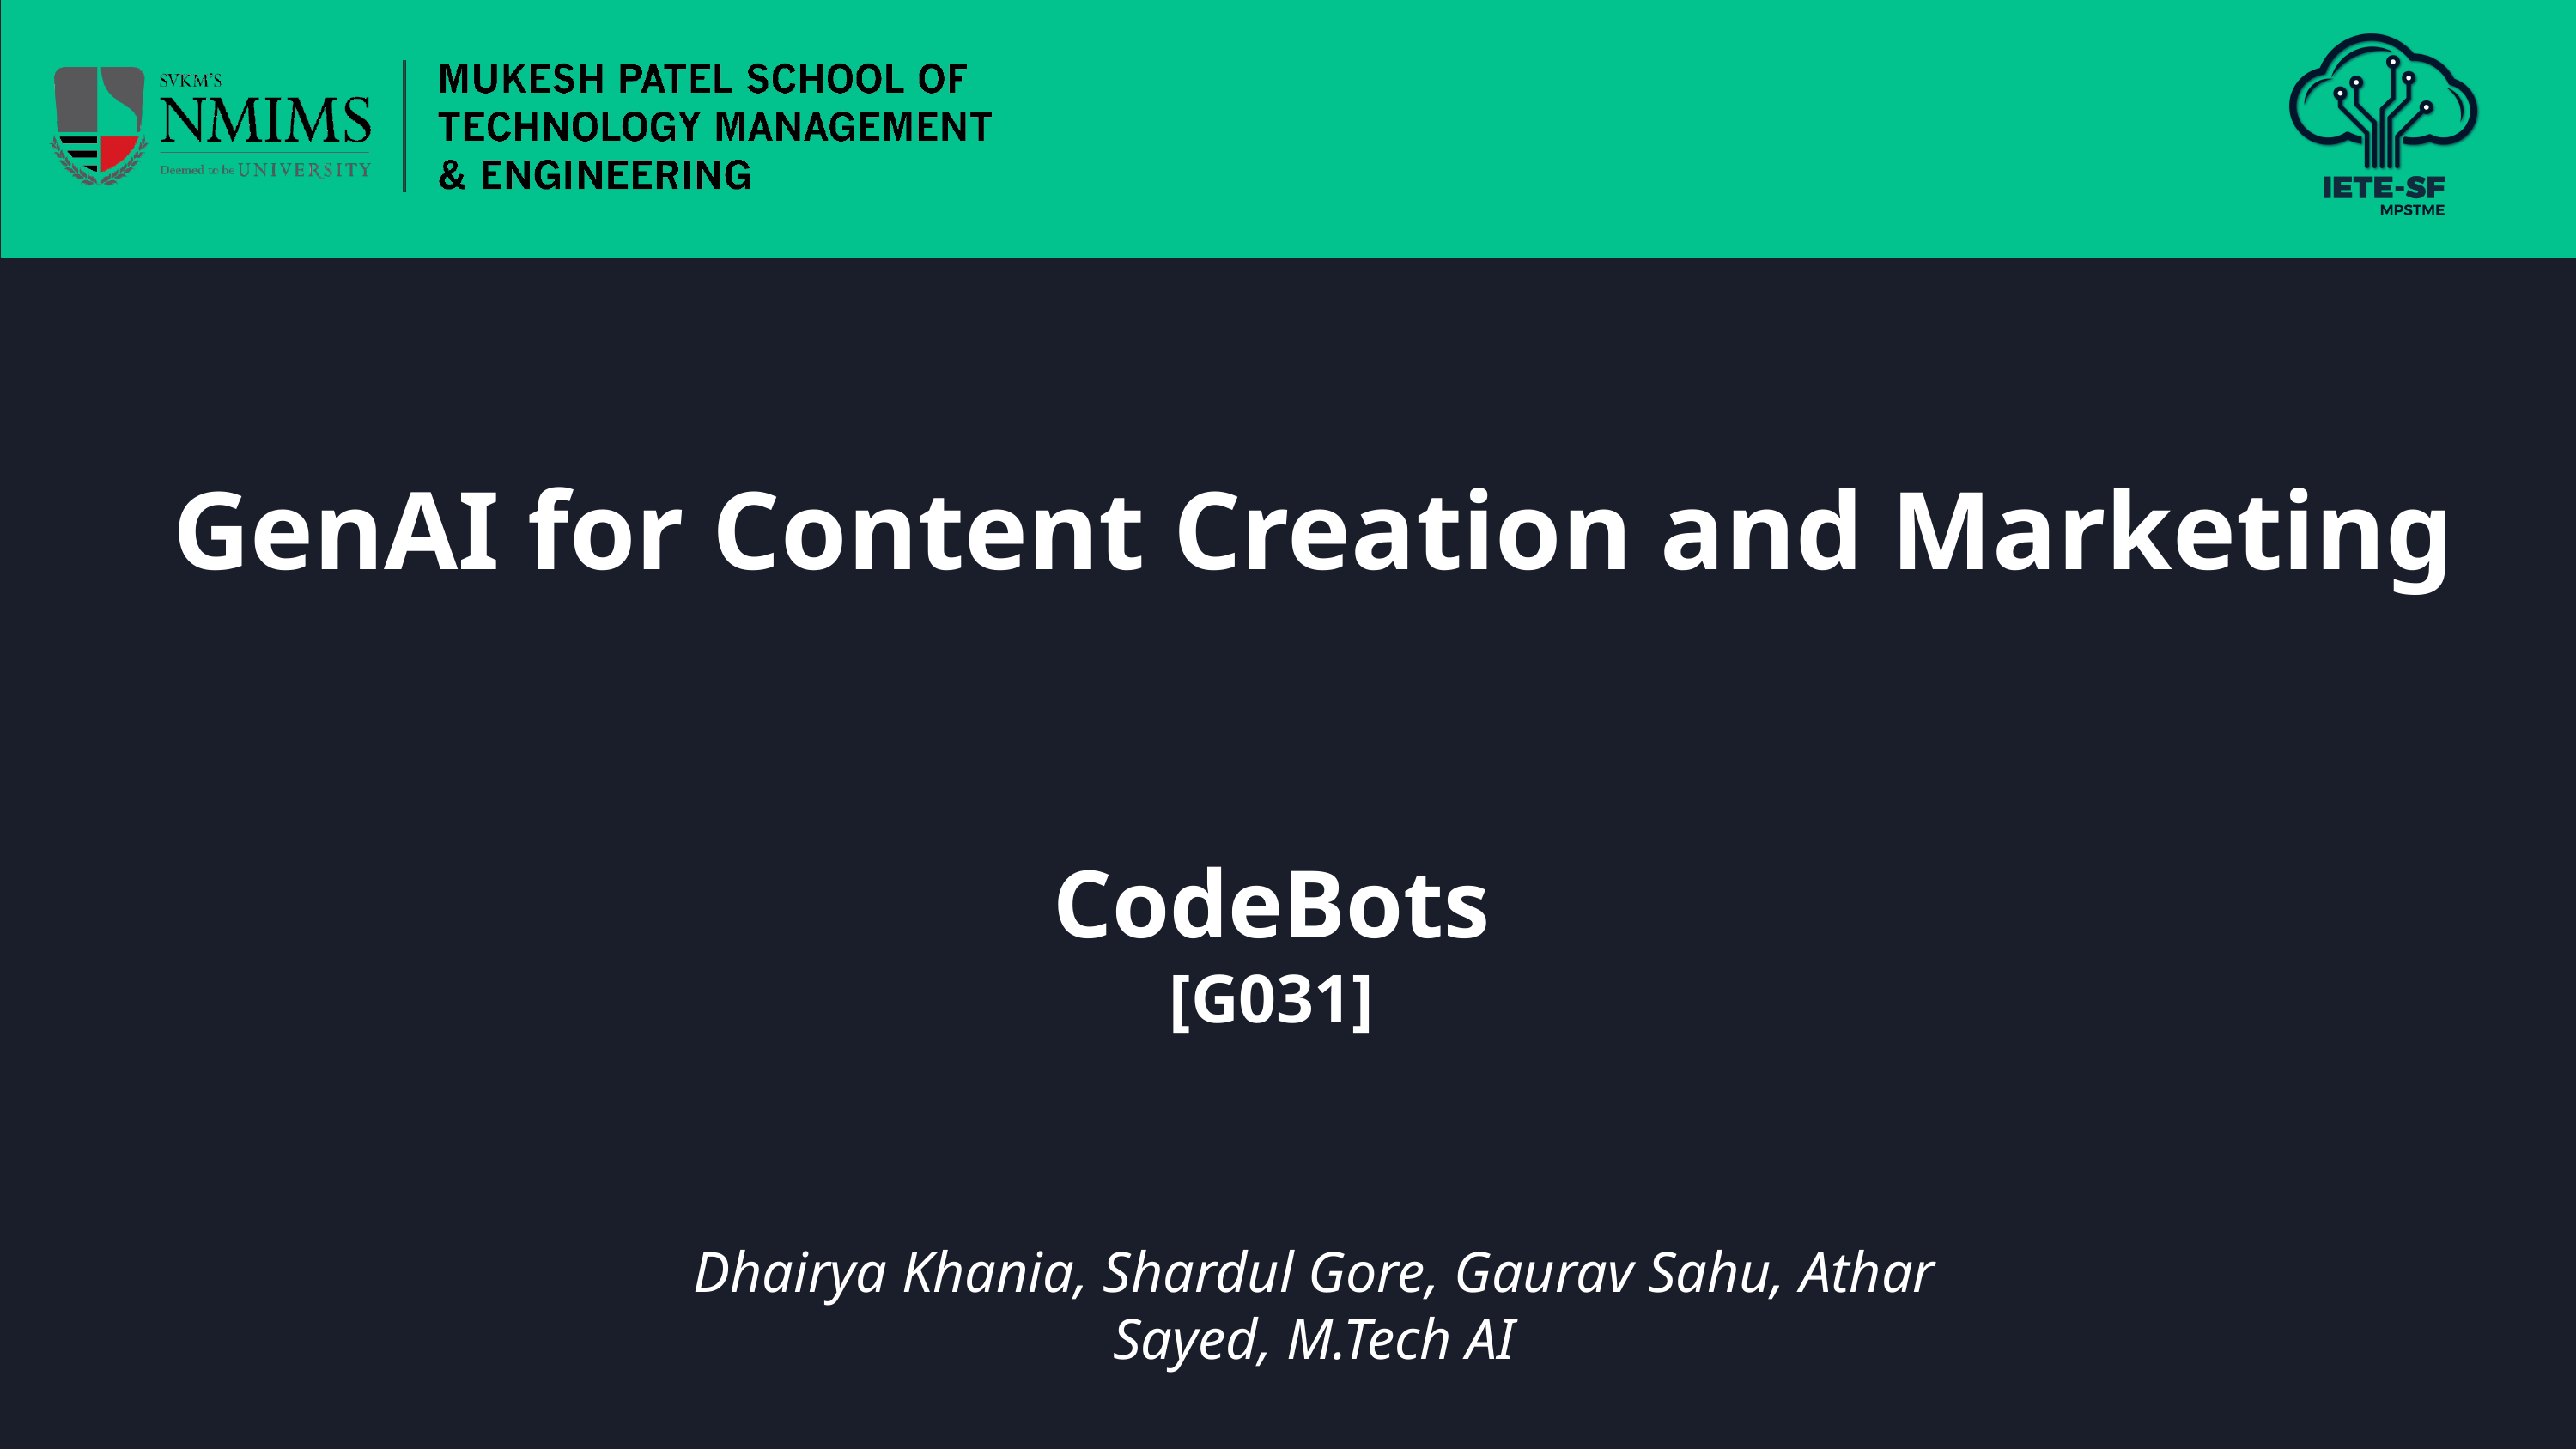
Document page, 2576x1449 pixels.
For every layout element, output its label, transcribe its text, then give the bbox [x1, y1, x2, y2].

picture [2226, 17, 2541, 234]
title CodeBots [G031] [604, 819, 1940, 1057]
text_box [1, 0, 2576, 258]
title Dhairya Khania, Shardul Gore, Gaurav Sahu, Athar Sayed, M.Tech AI [647, 1211, 1983, 1449]
picture [49, 60, 997, 192]
title GenAI for Content Creation and Marketing [146, 436, 2531, 724]
